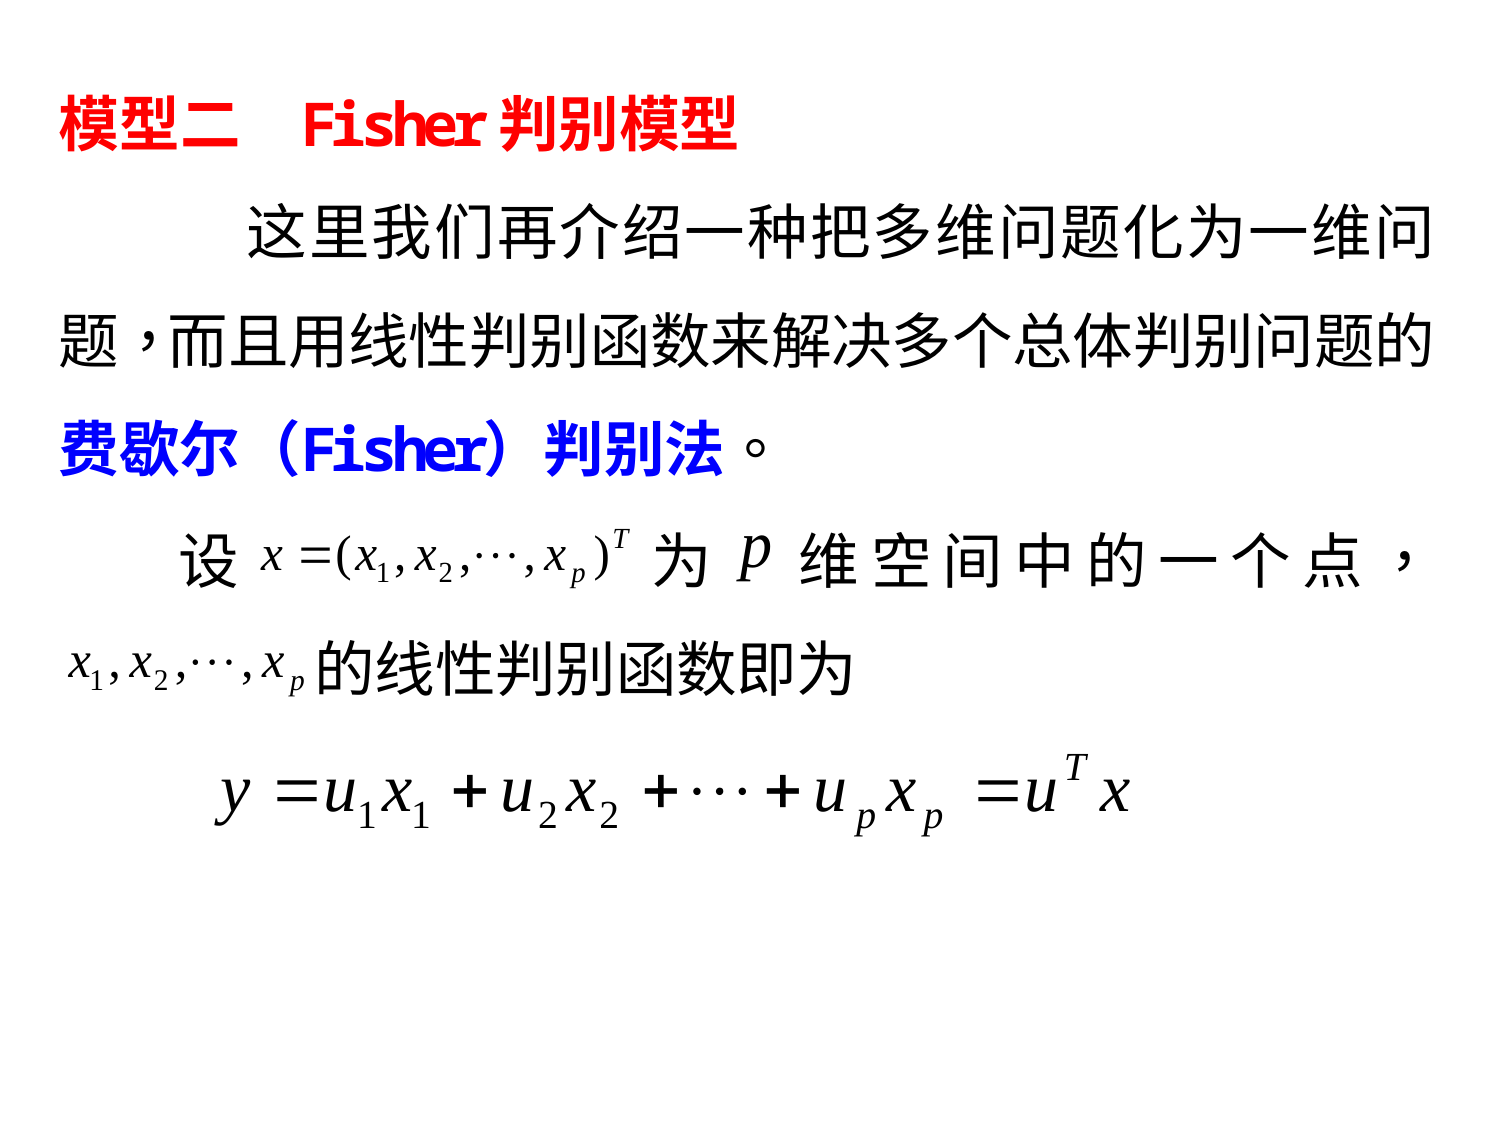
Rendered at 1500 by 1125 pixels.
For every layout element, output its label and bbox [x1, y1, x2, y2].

text_box [58, 70, 1438, 1083]
